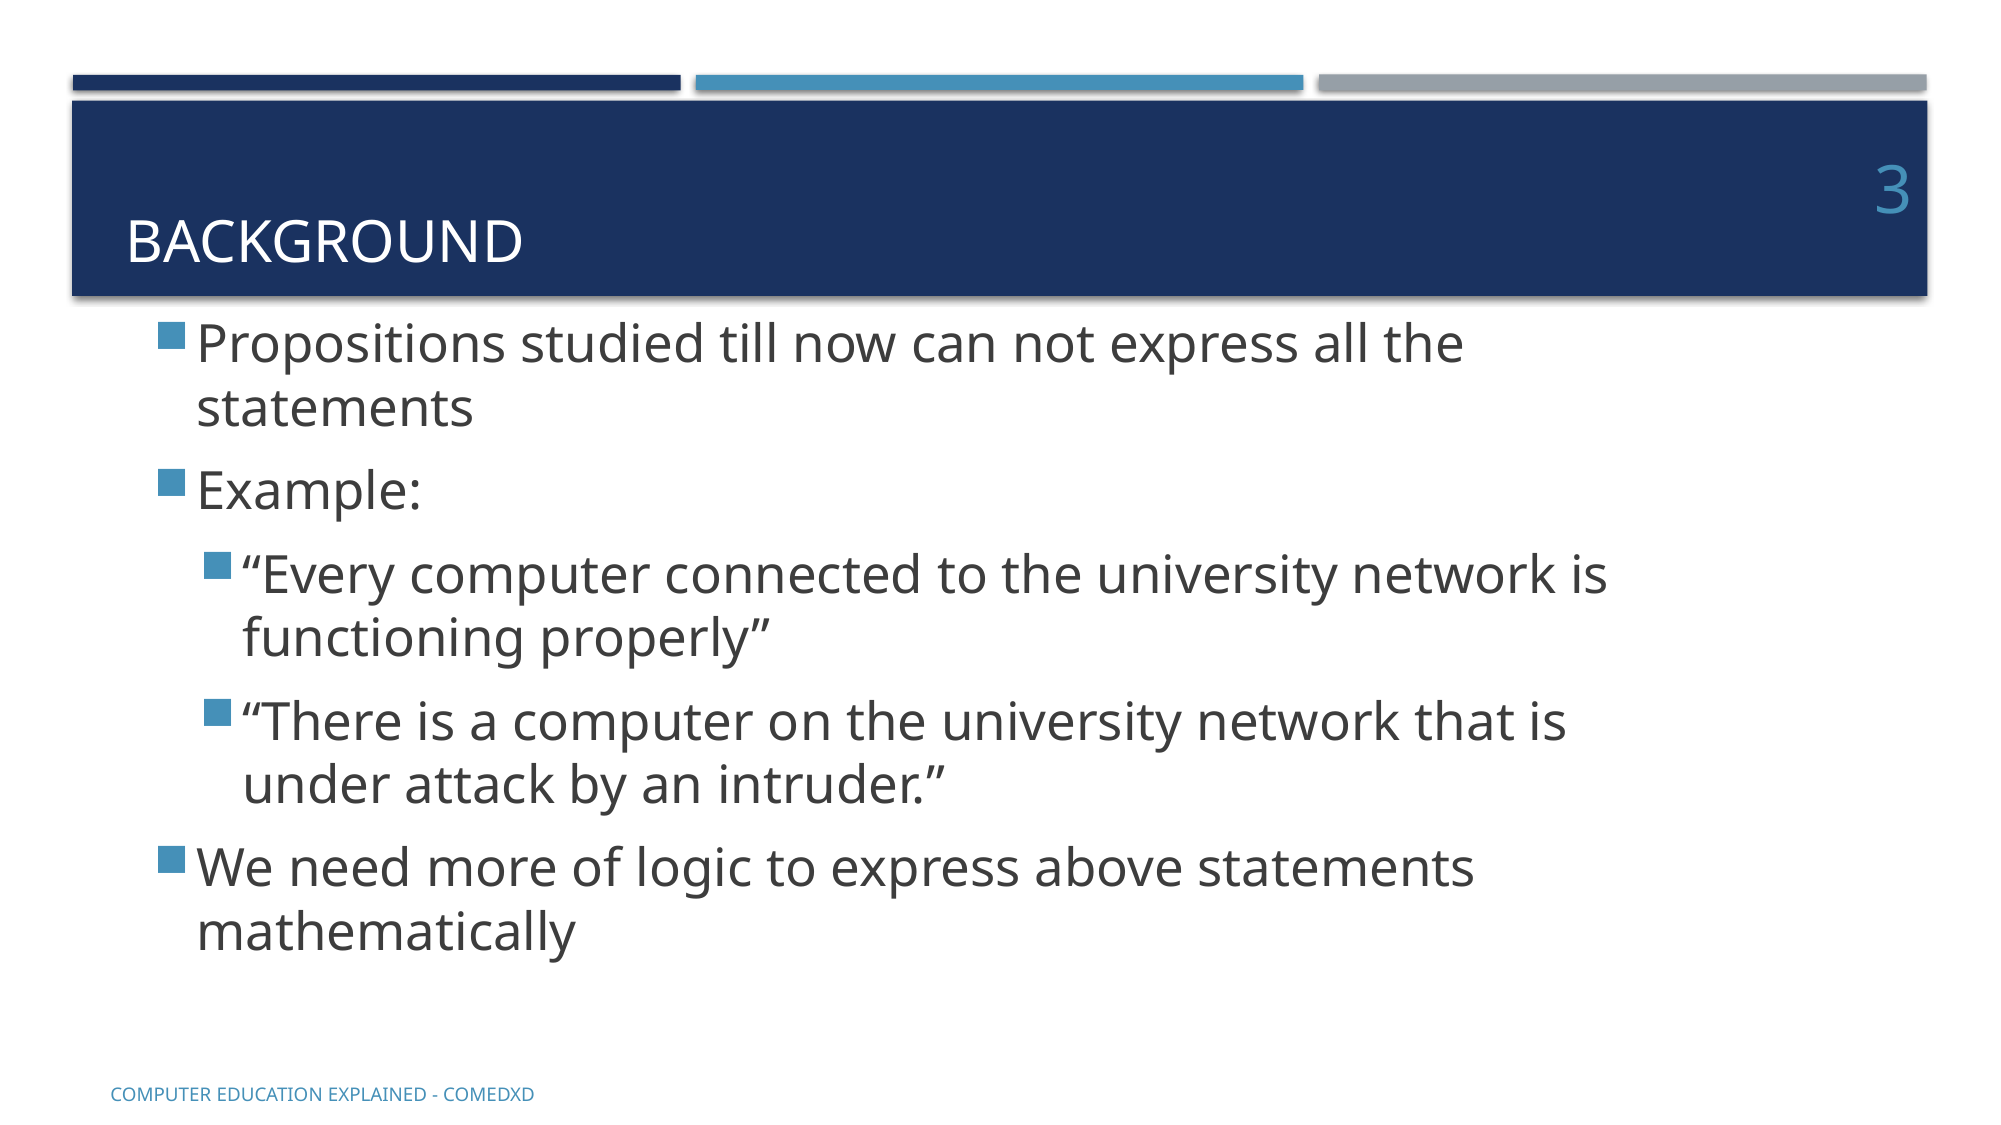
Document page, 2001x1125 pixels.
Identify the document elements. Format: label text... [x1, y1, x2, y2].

title Background [95, 115, 1905, 282]
footer COMputer EDucation EXplaineD - Comedxd [95, 1065, 1230, 1125]
list Propositions studied till now can not express all the statements Example: “Every computer connected to the university network is functioning properly” “There is a computer on the university network that is under attack by an intruder.” We need more of logic to express above statements mathematically [138, 302, 1737, 1087]
slide_number 3 [1754, 161, 1928, 222]
